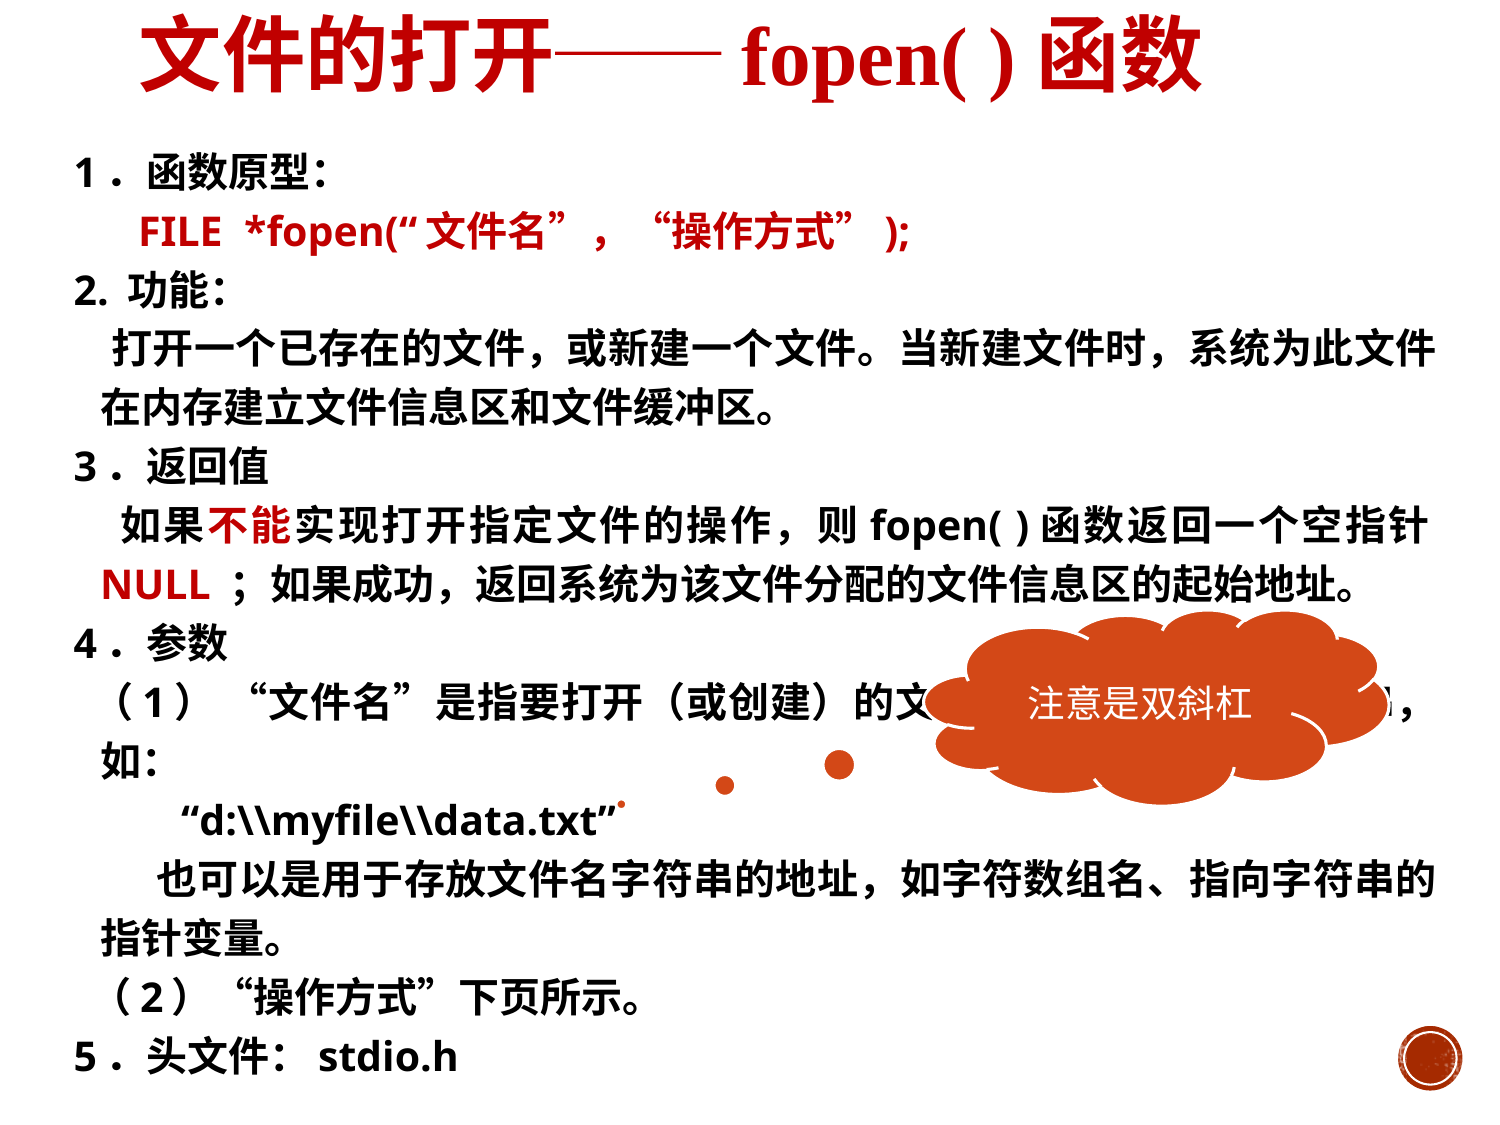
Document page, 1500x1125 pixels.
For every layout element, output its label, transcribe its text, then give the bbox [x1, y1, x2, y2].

title 文件的打开──fopen( )函数 [123, 0, 1399, 117]
slide_number [1391, 1028, 1471, 1089]
text_box 注意是双斜杠 [712, 772, 738, 798]
text_box 注意是双斜杠 [614, 797, 629, 812]
list 1．函数原型： FILE *fopen(“文件名”，“操作方式”); 2. 功能： 打开一个已存在的文件，或新建一个文件。当新建文件时，系统为此文件在内存建立文件信息区和文件缓冲区。 3．返回值 如果不能实现打开指定文件的操作，则fopen( )函数返回一个空指针NULL ；如果成功，返回系统为该文件分配的文件信息区的起始地址。 4．参数 （1） “文件名”是指要打开（或创建）的文件名，可以是常量字符串，如： “d:\\myfile\\data.txt” 也可以是用于存放文件名字符串的地址，如字符数组名、指向字符串的指针变量。 （2）“操作方式”下页所示。 5．头文件：stdio.h [58, 128, 1454, 1090]
text_box 注意是双斜杠 [922, 608, 1391, 808]
text_box 注意是双斜杠 [821, 746, 858, 783]
